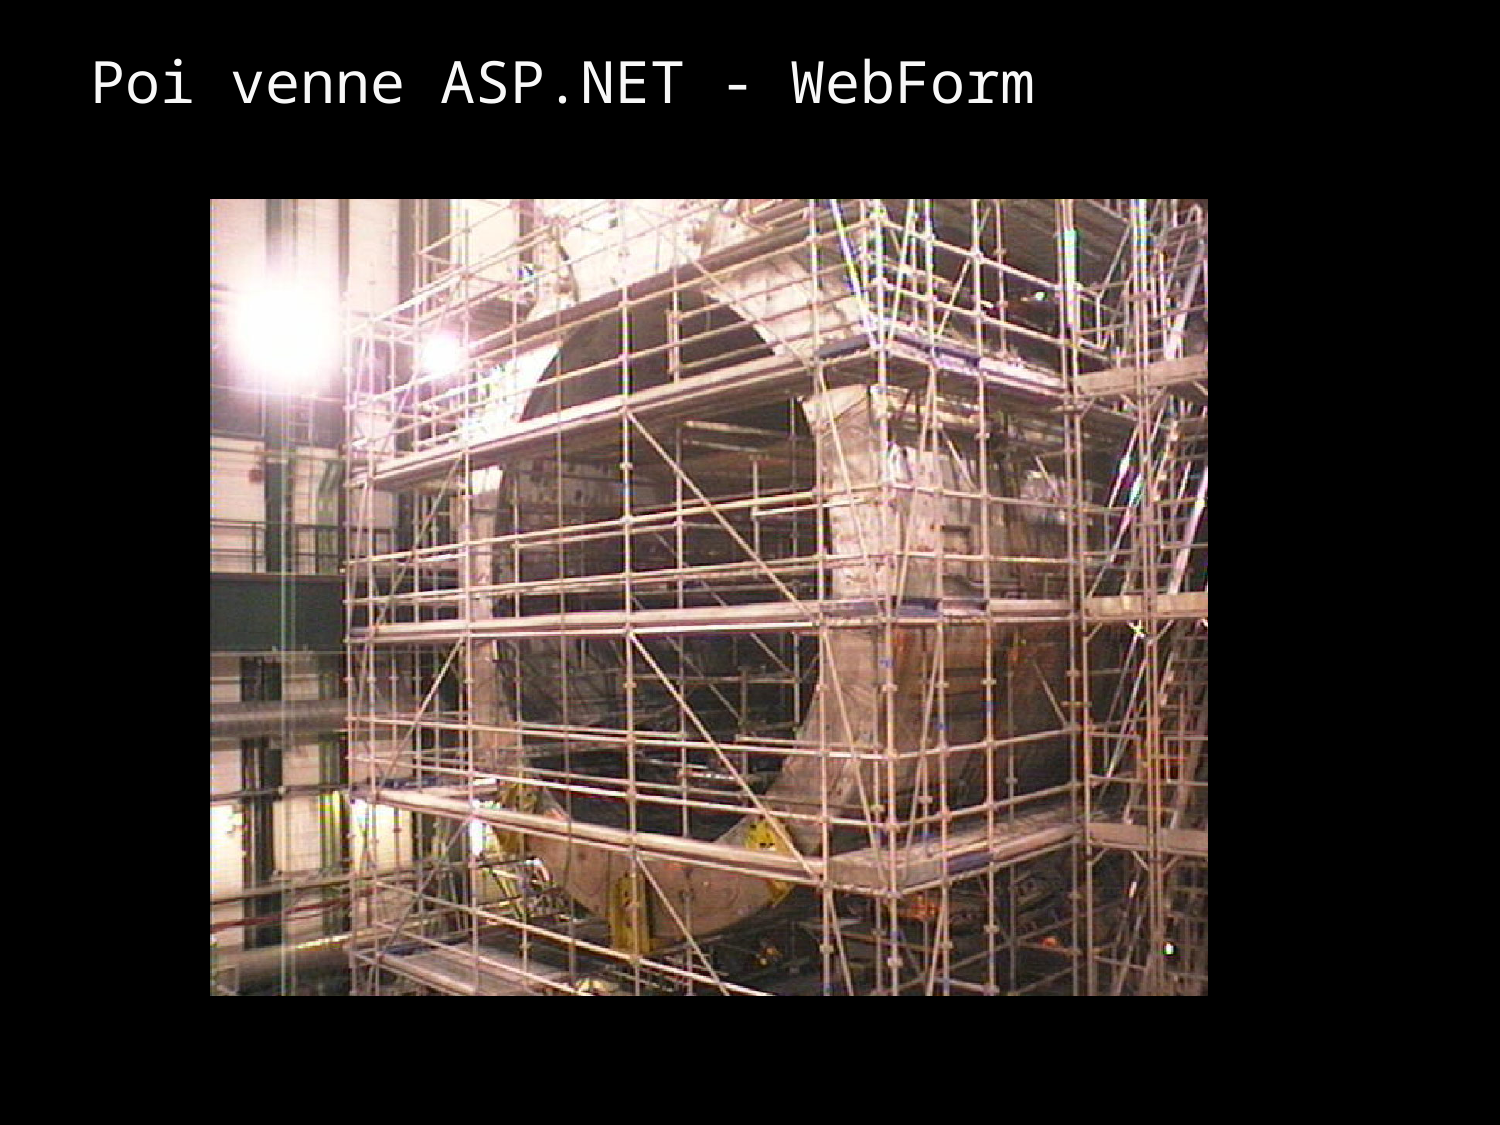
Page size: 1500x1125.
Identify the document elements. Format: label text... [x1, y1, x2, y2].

picture [210, 198, 1208, 997]
title Poi venne ASP.NET - WebForm [74, 37, 1426, 123]
